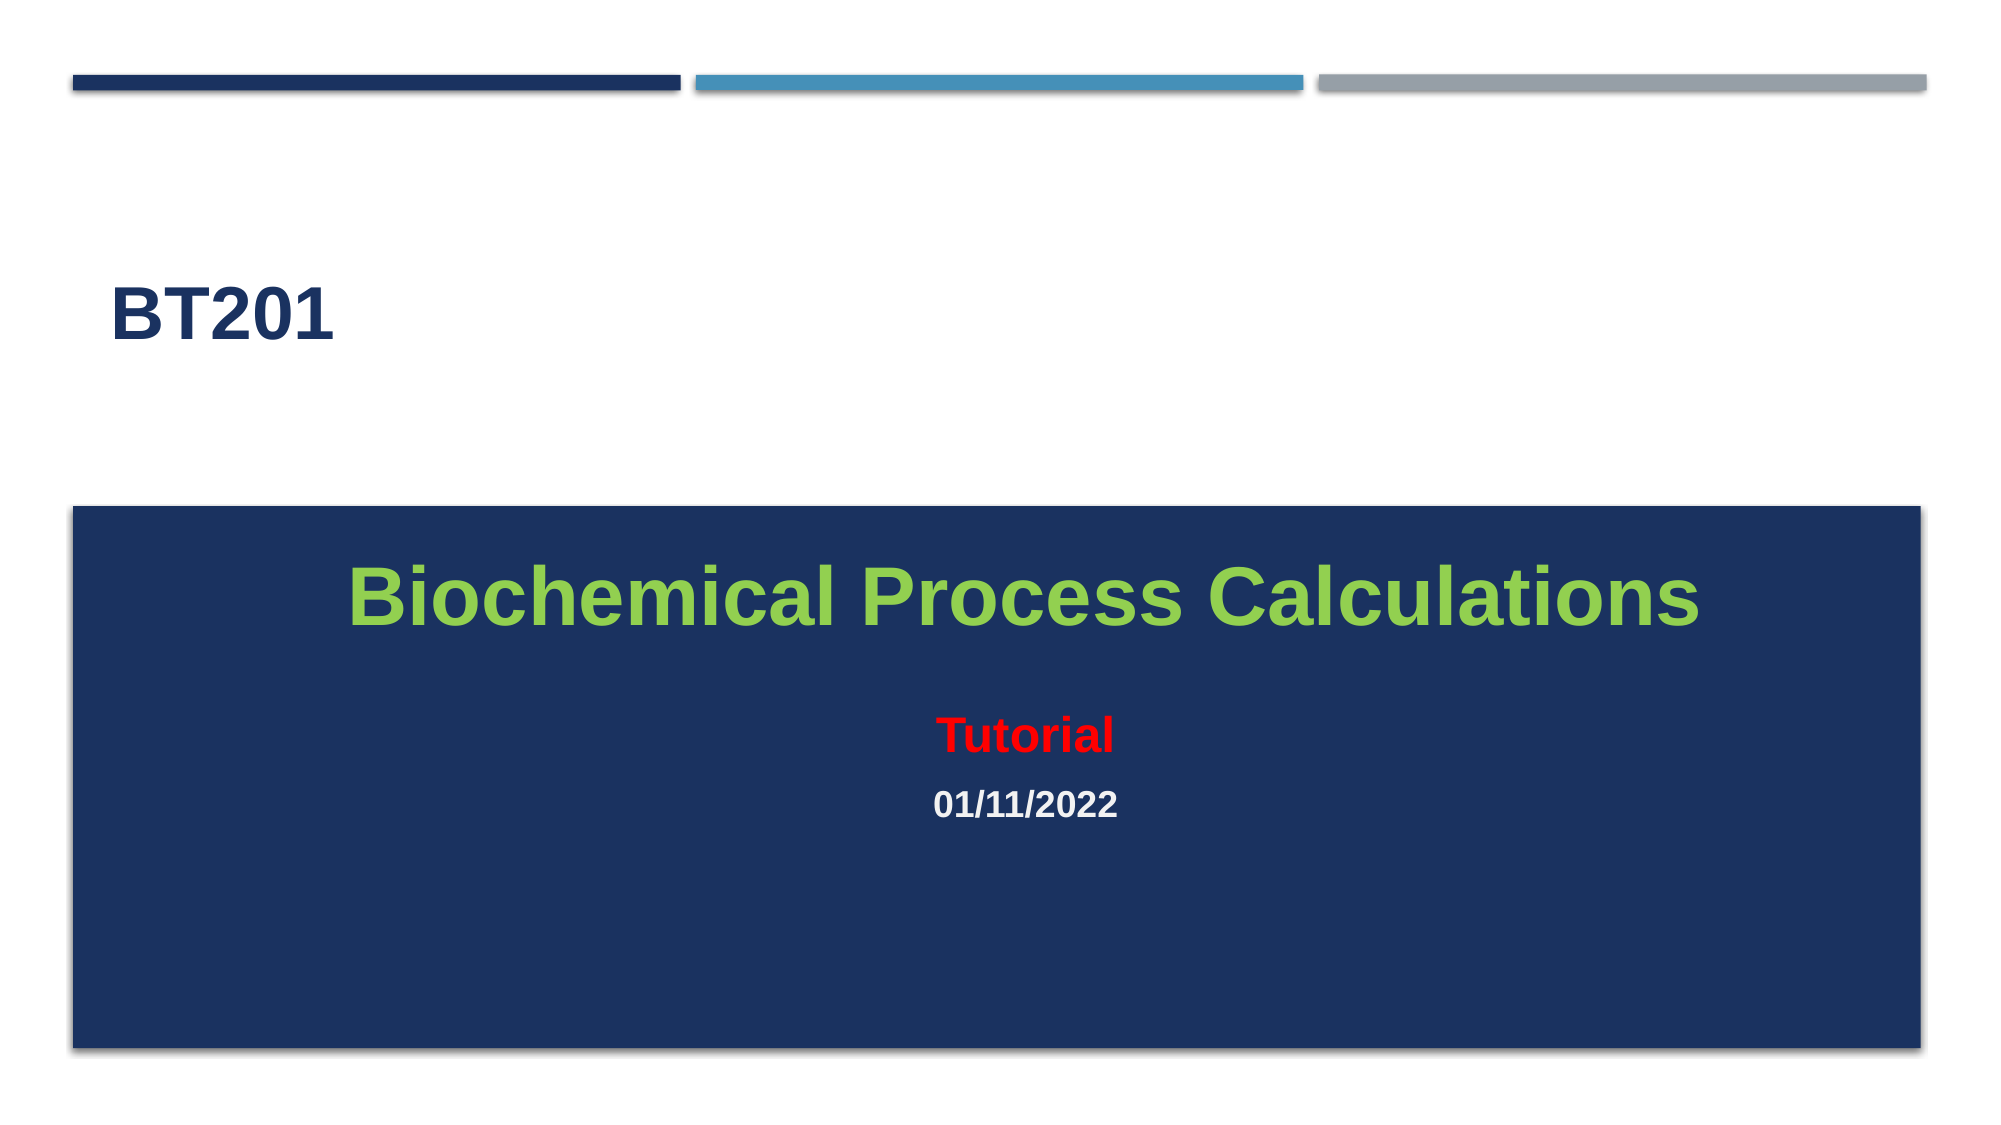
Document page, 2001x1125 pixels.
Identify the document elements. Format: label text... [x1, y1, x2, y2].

title BT201 [95, 120, 1899, 363]
text_box Biochemical Process Calculations Tutorial [333, 535, 1719, 770]
text_box 01/11/2022 [766, 772, 1285, 870]
